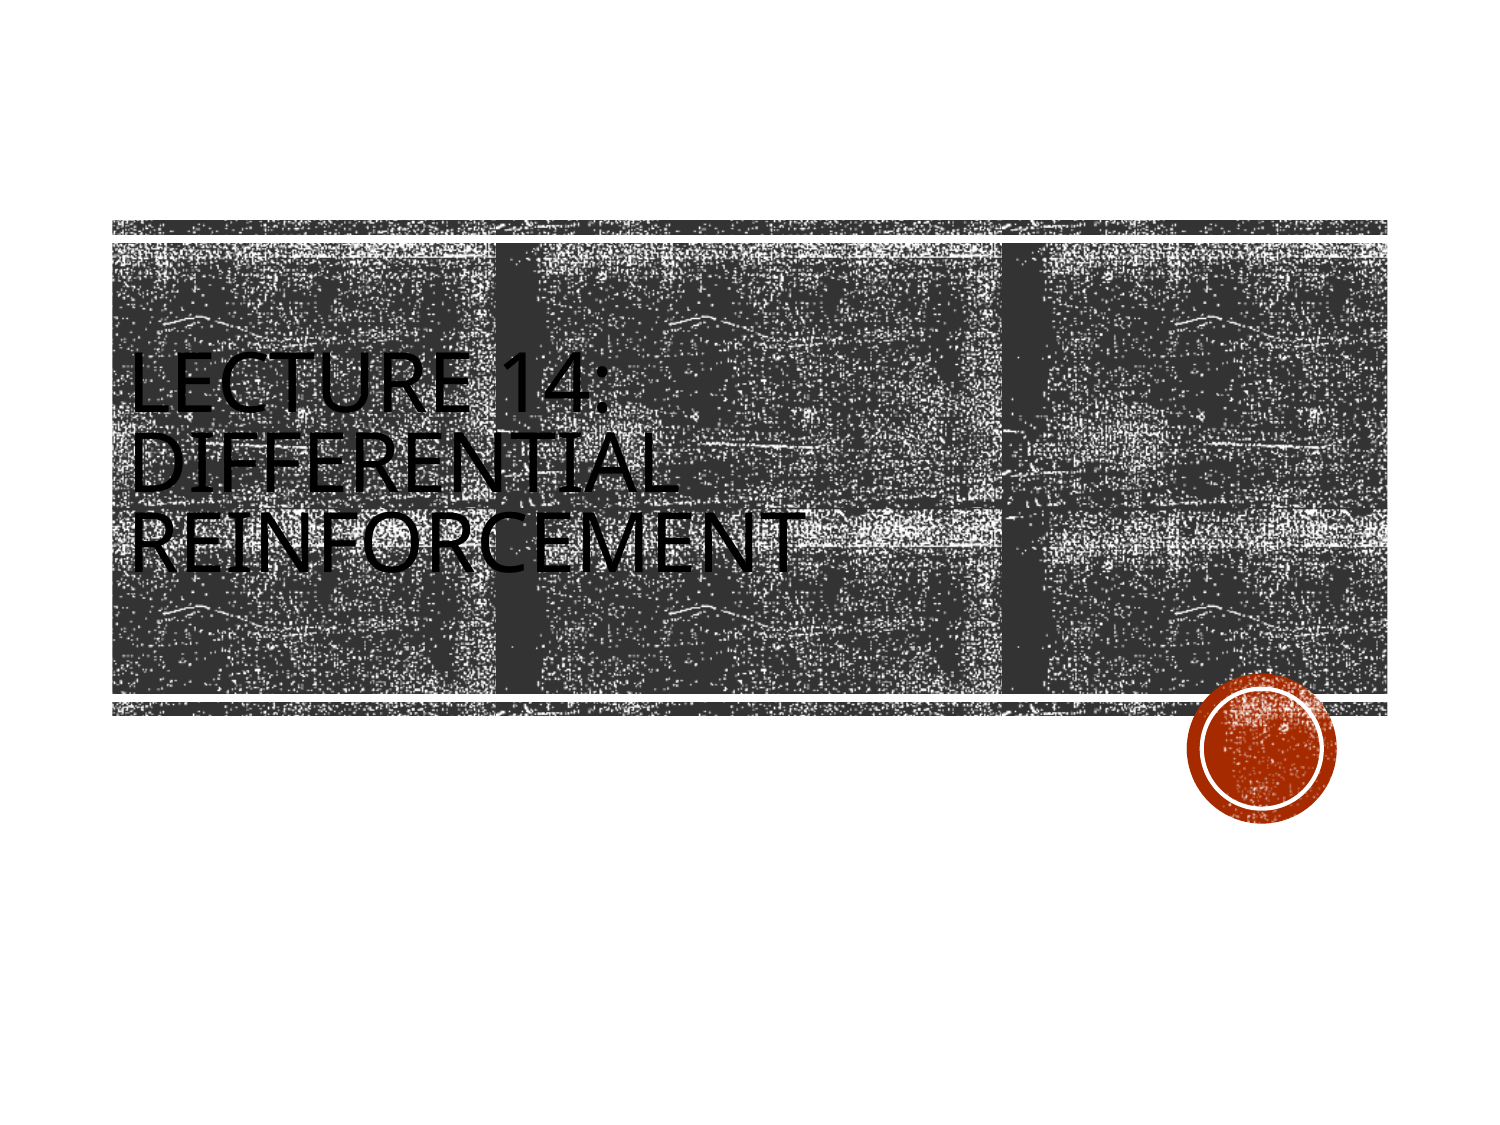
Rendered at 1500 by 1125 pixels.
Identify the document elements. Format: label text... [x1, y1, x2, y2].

title Lecture 14: Differential Reinforcement [112, 375, 1388, 563]
